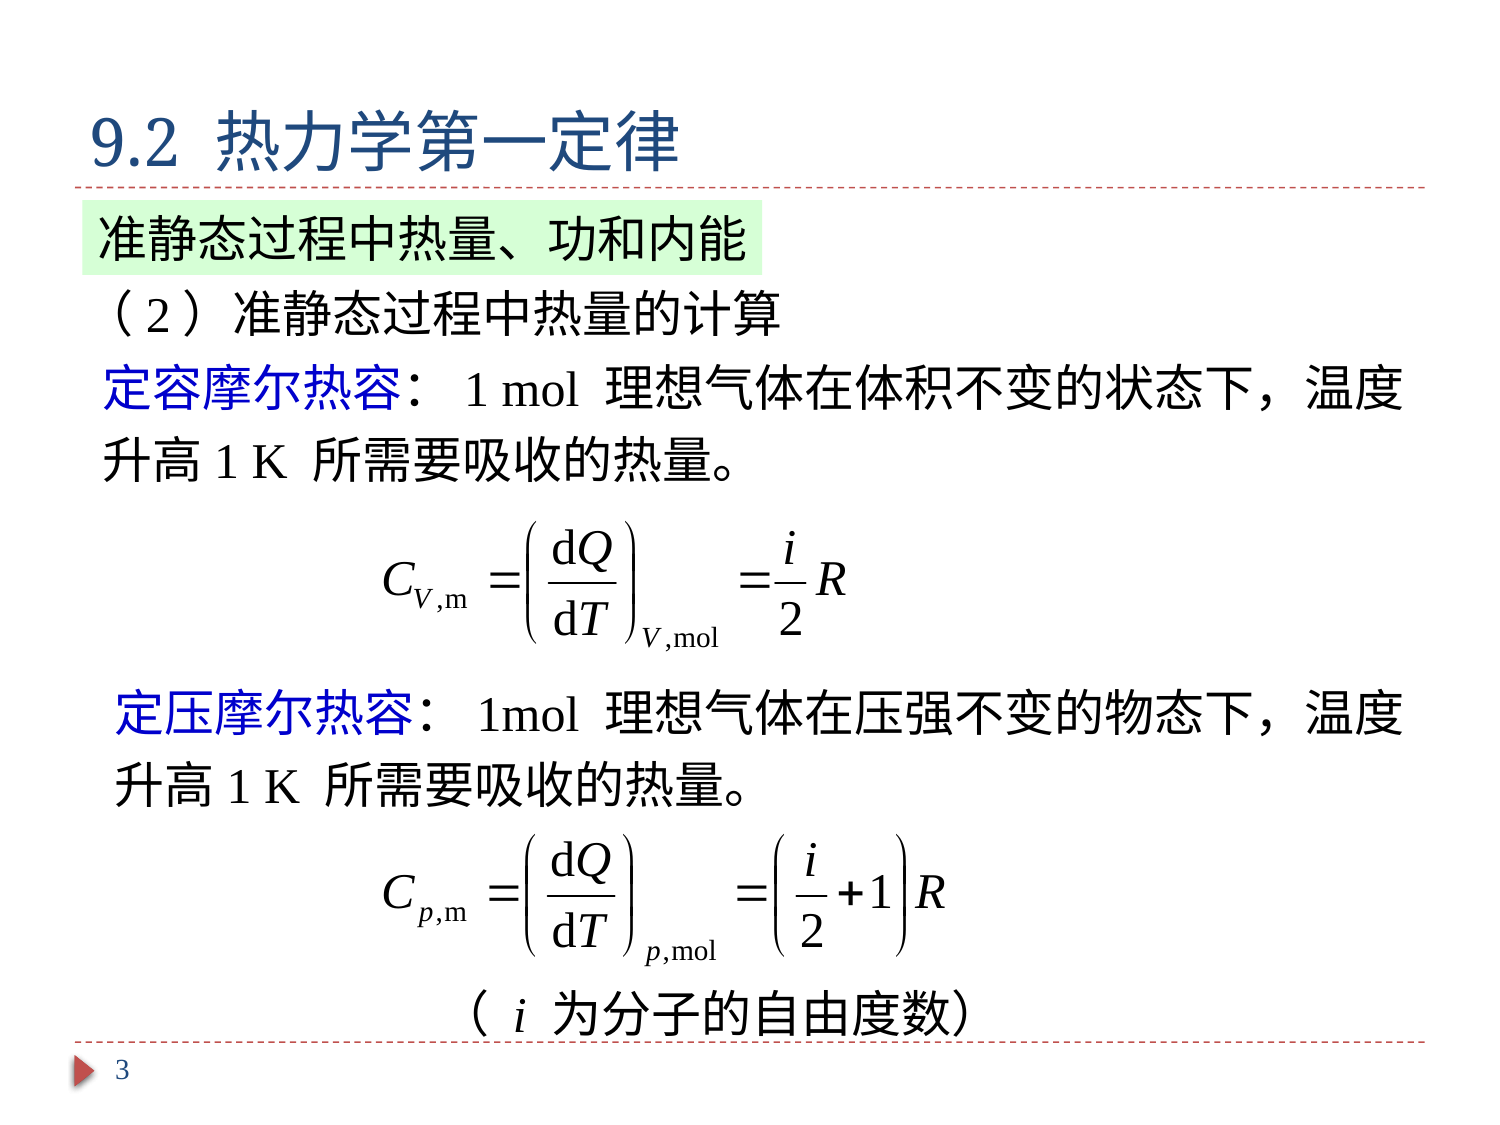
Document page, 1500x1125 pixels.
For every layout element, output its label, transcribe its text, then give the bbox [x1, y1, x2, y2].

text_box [374, 512, 857, 663]
text_box 定压摩尔热容：1mol 理想气体在压强不变的物态下，温度升高1 K 所需要吸收的热量。 [99, 662, 1438, 821]
text_box （ i 为分子的自由度数） [424, 974, 1025, 1050]
slide_number 3 [100, 1042, 426, 1103]
text_box （2）准静态过程中热量的计算 [69, 274, 838, 350]
text_box 准静态过程中热量、功和内能 [82, 200, 763, 274]
text_box 定容摩尔热容：1 mol 理想气体在体积不变的状态下，温度升高1 K 所需要吸收的热量。 [87, 337, 1438, 497]
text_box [374, 824, 956, 976]
title 9.2 热力学第一定律 [75, 37, 1425, 188]
